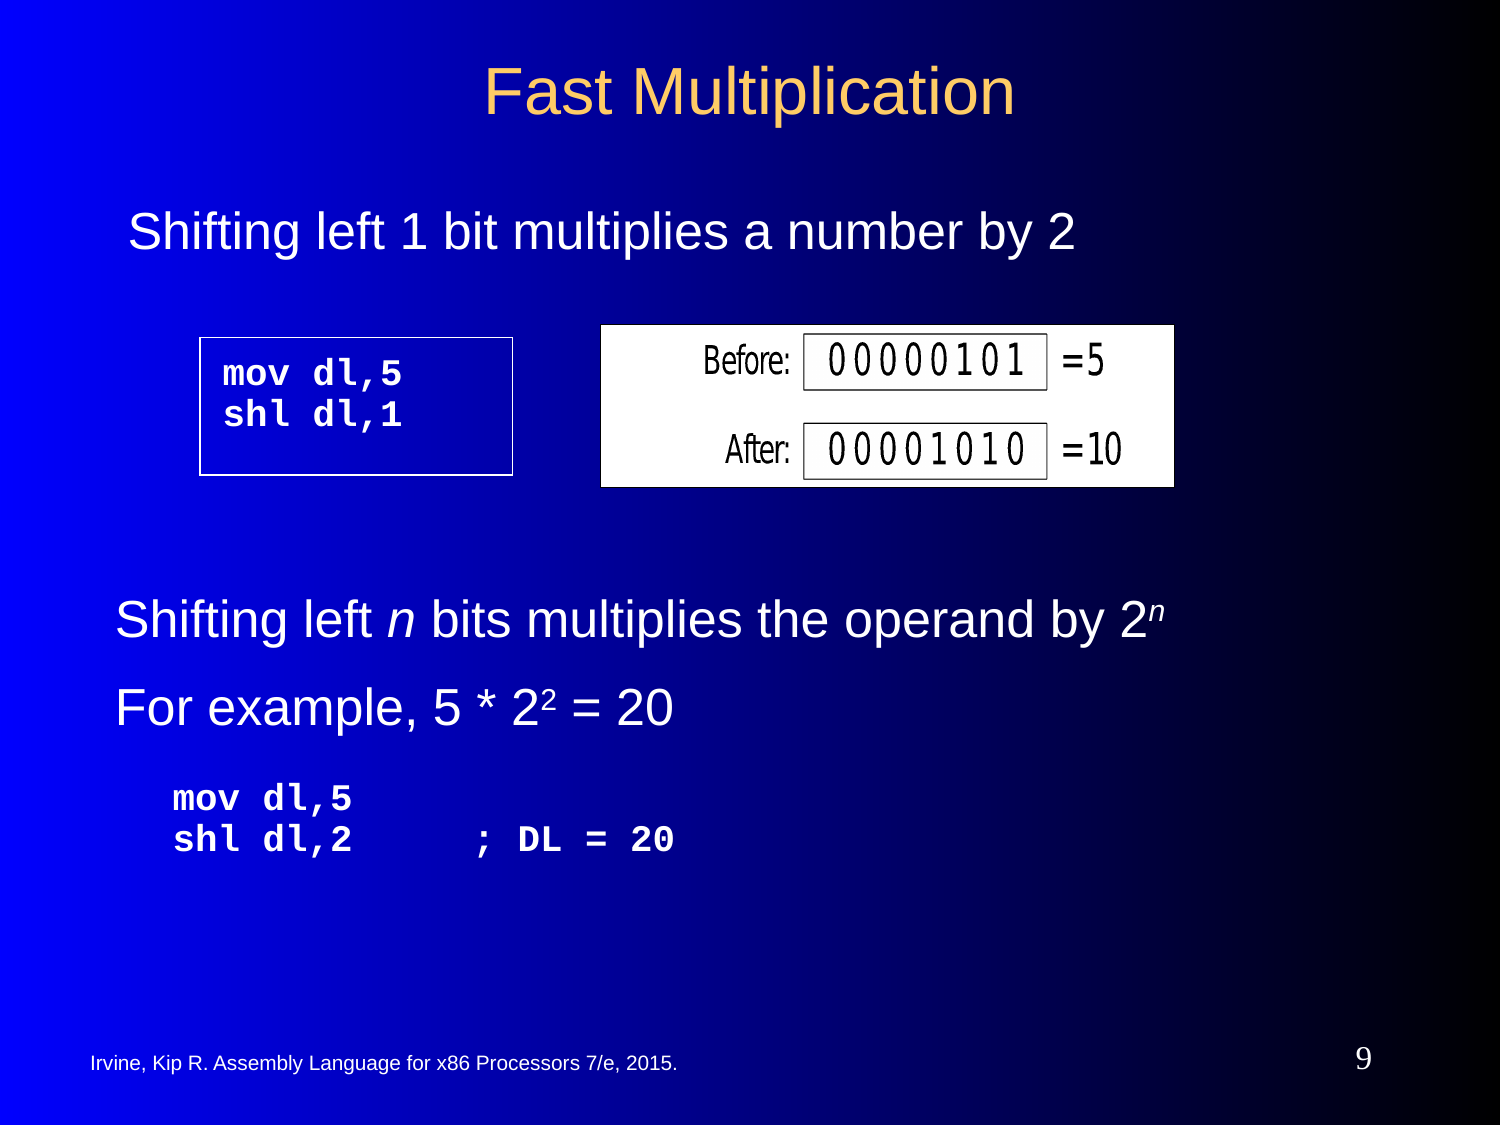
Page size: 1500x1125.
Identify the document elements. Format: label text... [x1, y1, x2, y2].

text_box mov dl,5 shl dl,1 [199, 337, 513, 475]
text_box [599, 324, 1176, 488]
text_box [99, 562, 1363, 901]
footer Irvine, Kip R. Assembly Language for x86 Processors 7/e, 2015. [75, 1037, 800, 1088]
slide_number ‹#› [1224, 1025, 1388, 1088]
text_box Shifting left 1 bit multiplies a number by 2 [112, 174, 1375, 283]
title Fast Multiplication [112, 37, 1388, 138]
